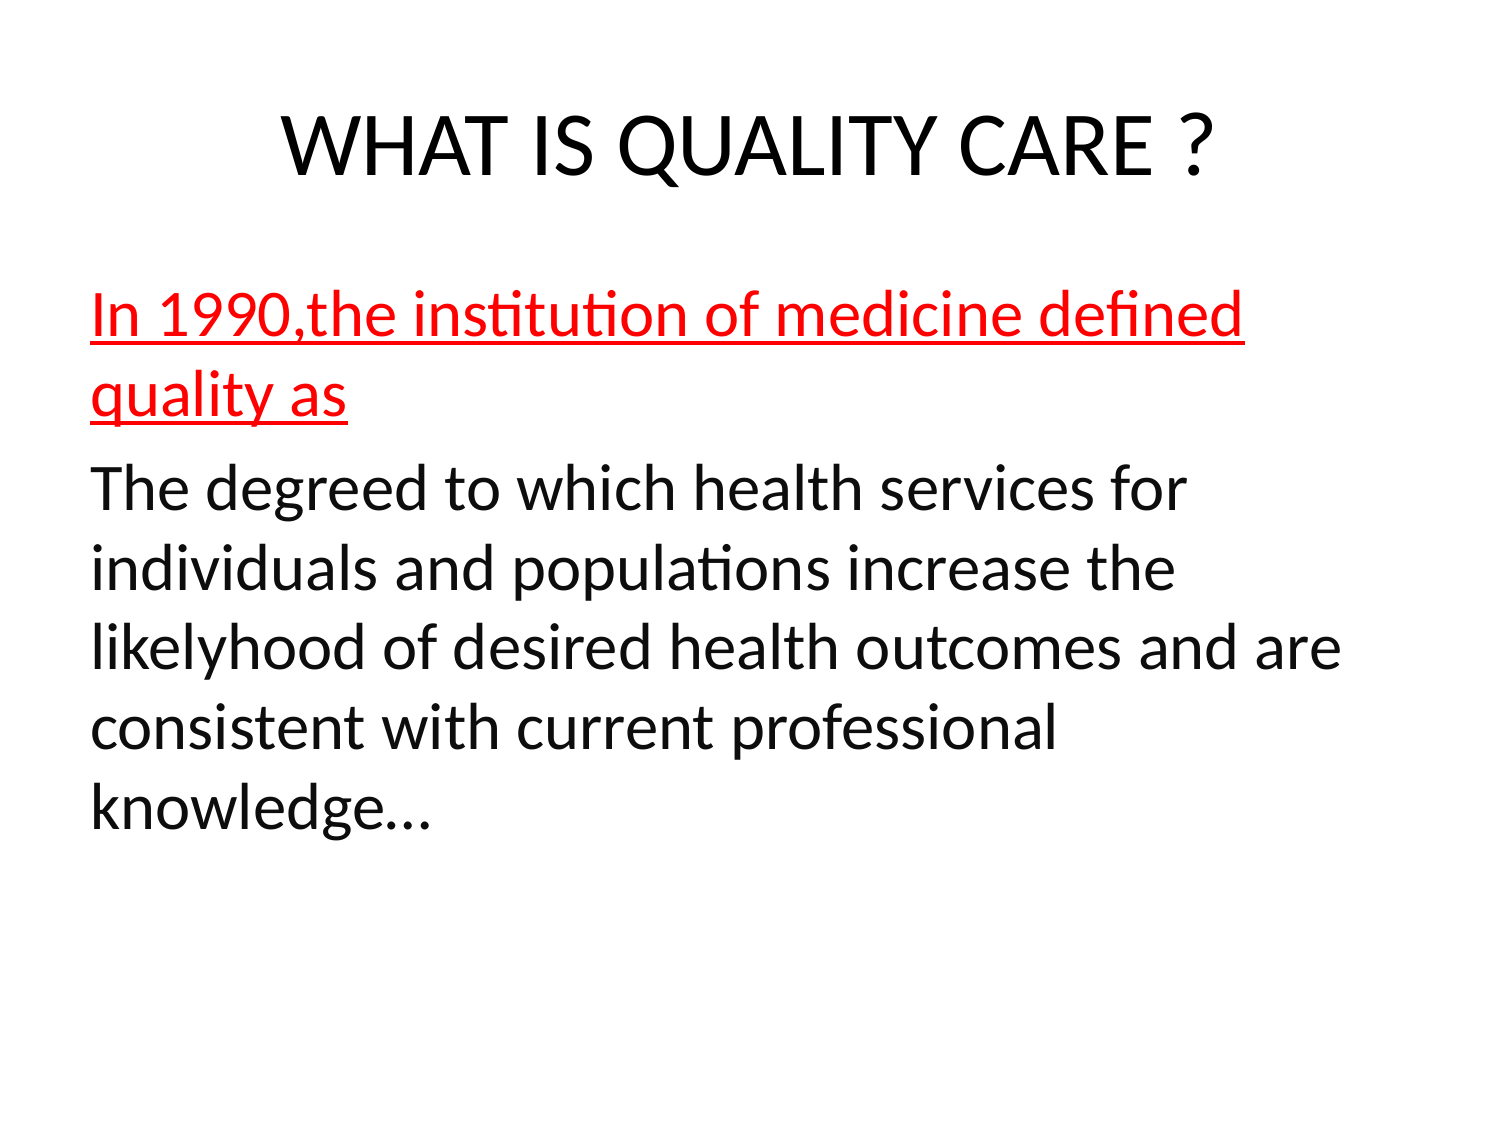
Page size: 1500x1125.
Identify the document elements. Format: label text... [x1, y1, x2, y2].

title WHAT IS QUALITY CARE ? [75, 45, 1425, 233]
list In 1990,the institution of medicine defined quality as The degreed to which health services for individuals and populations increase the likelyhood of desired health outcomes and are consistent with current professional knowledge… [75, 262, 1425, 1005]
